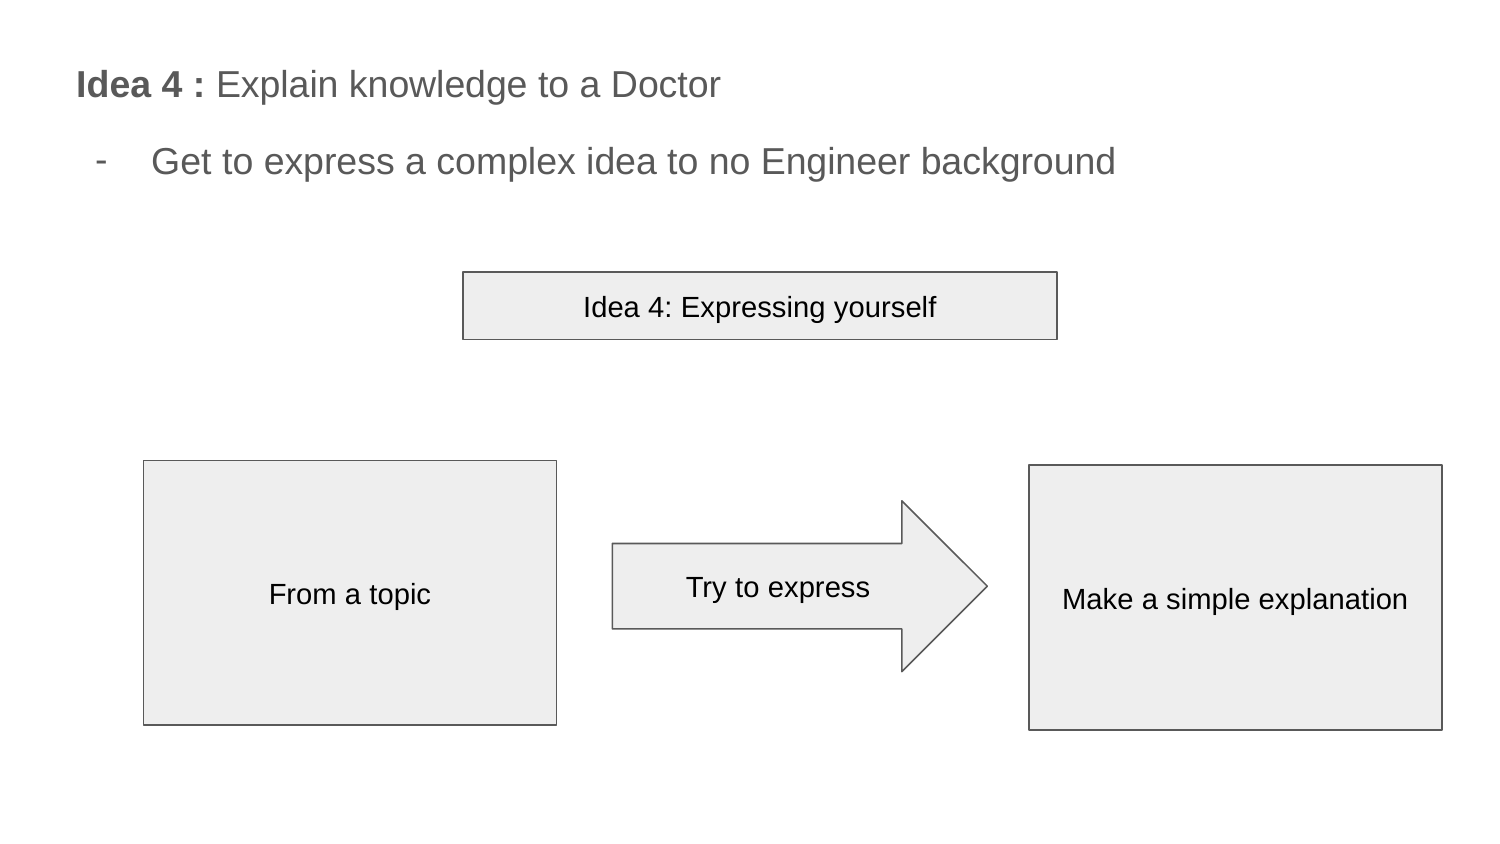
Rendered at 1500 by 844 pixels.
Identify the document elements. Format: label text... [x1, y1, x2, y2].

list Idea 4 : Explain knowledge to a Doctor Get to express a complex idea to no Engineer background [61, 38, 1459, 210]
text_box From a topic [143, 460, 557, 726]
text_box Make a simple explanation [1028, 465, 1442, 730]
text_box Idea 4: Expressing yourself [462, 271, 1058, 340]
text_box Try to express [612, 500, 988, 672]
